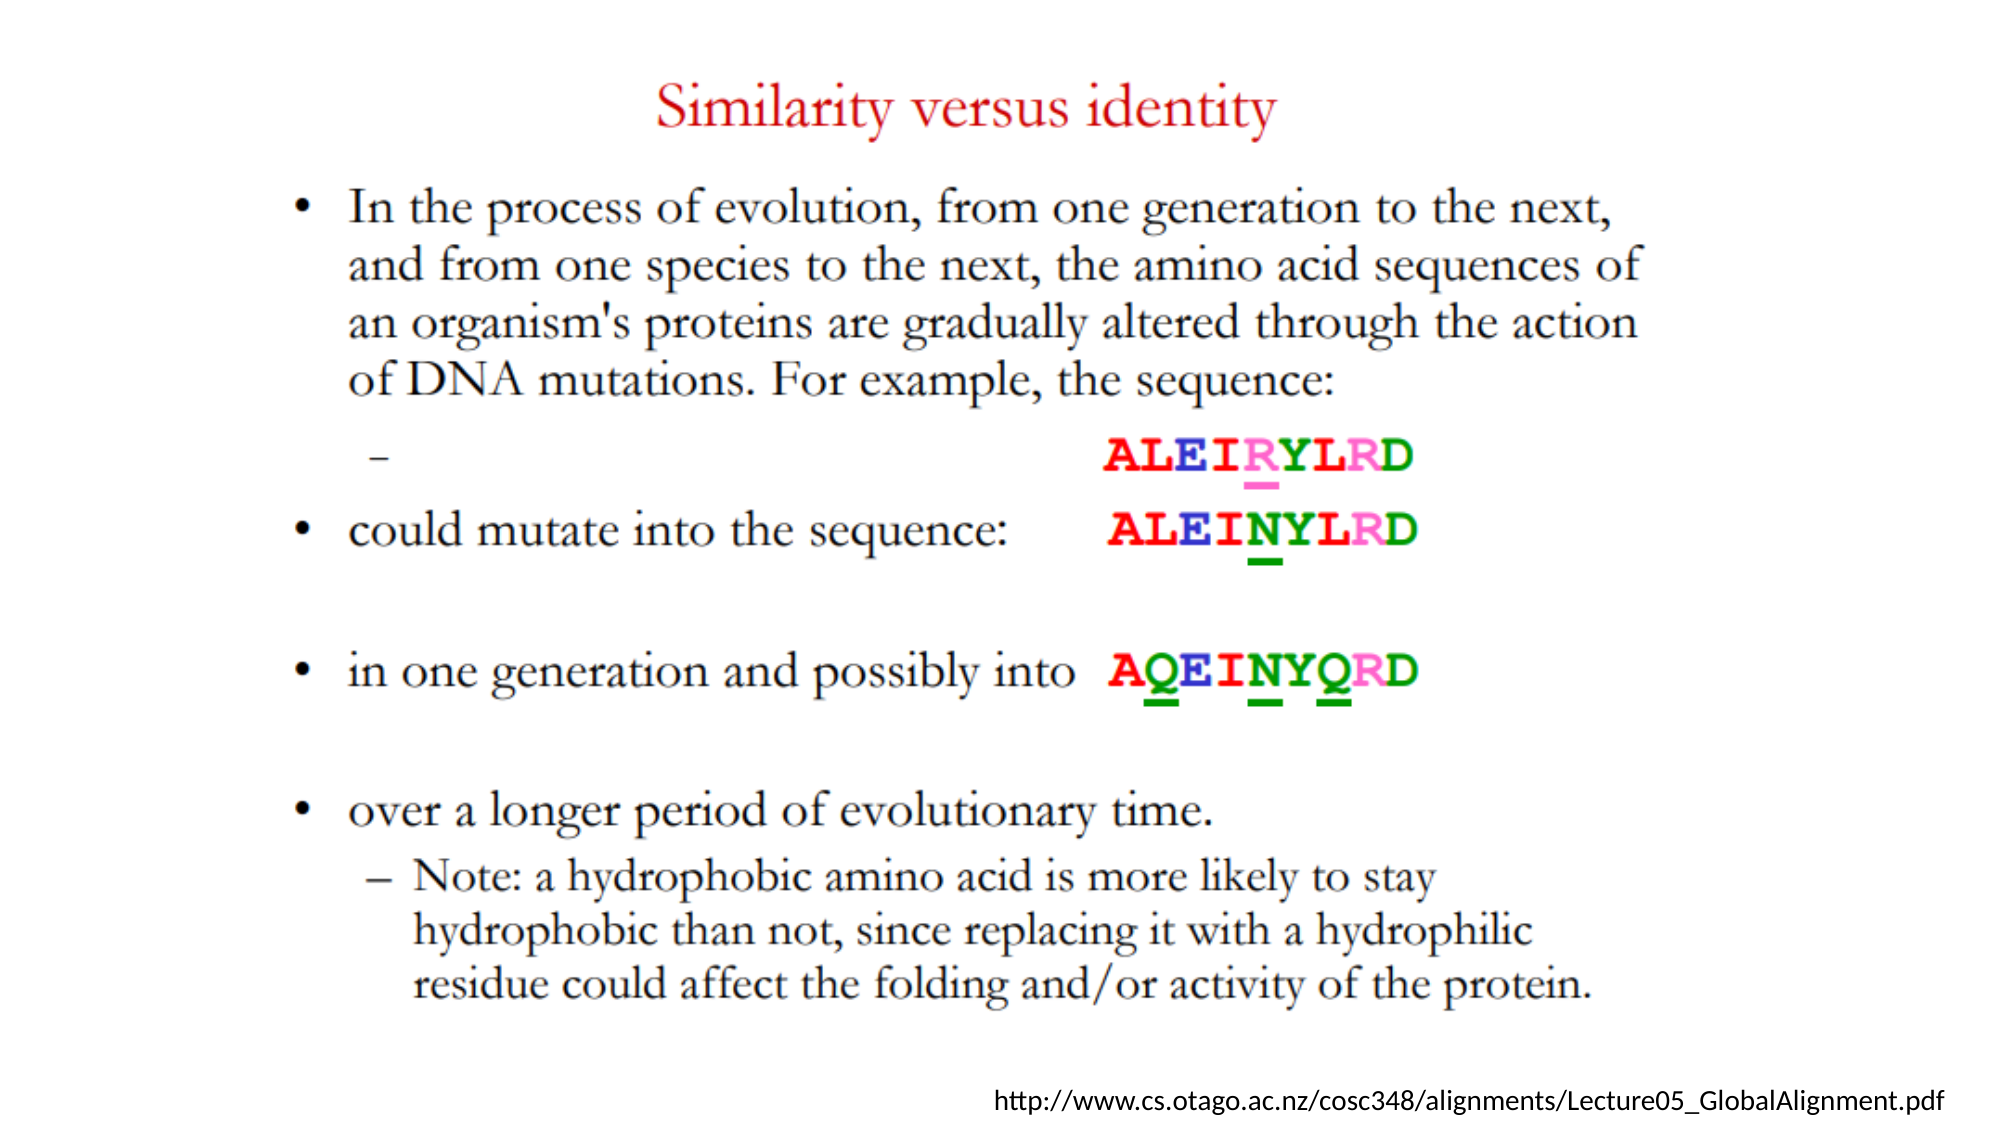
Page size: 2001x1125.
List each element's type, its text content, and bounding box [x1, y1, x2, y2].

text_box http://www.cs.otago.ac.nz/cosc348/alignments/Lecture05_GlobalAlignment.pdf [978, 1073, 1971, 1124]
picture [190, 62, 1727, 1014]
